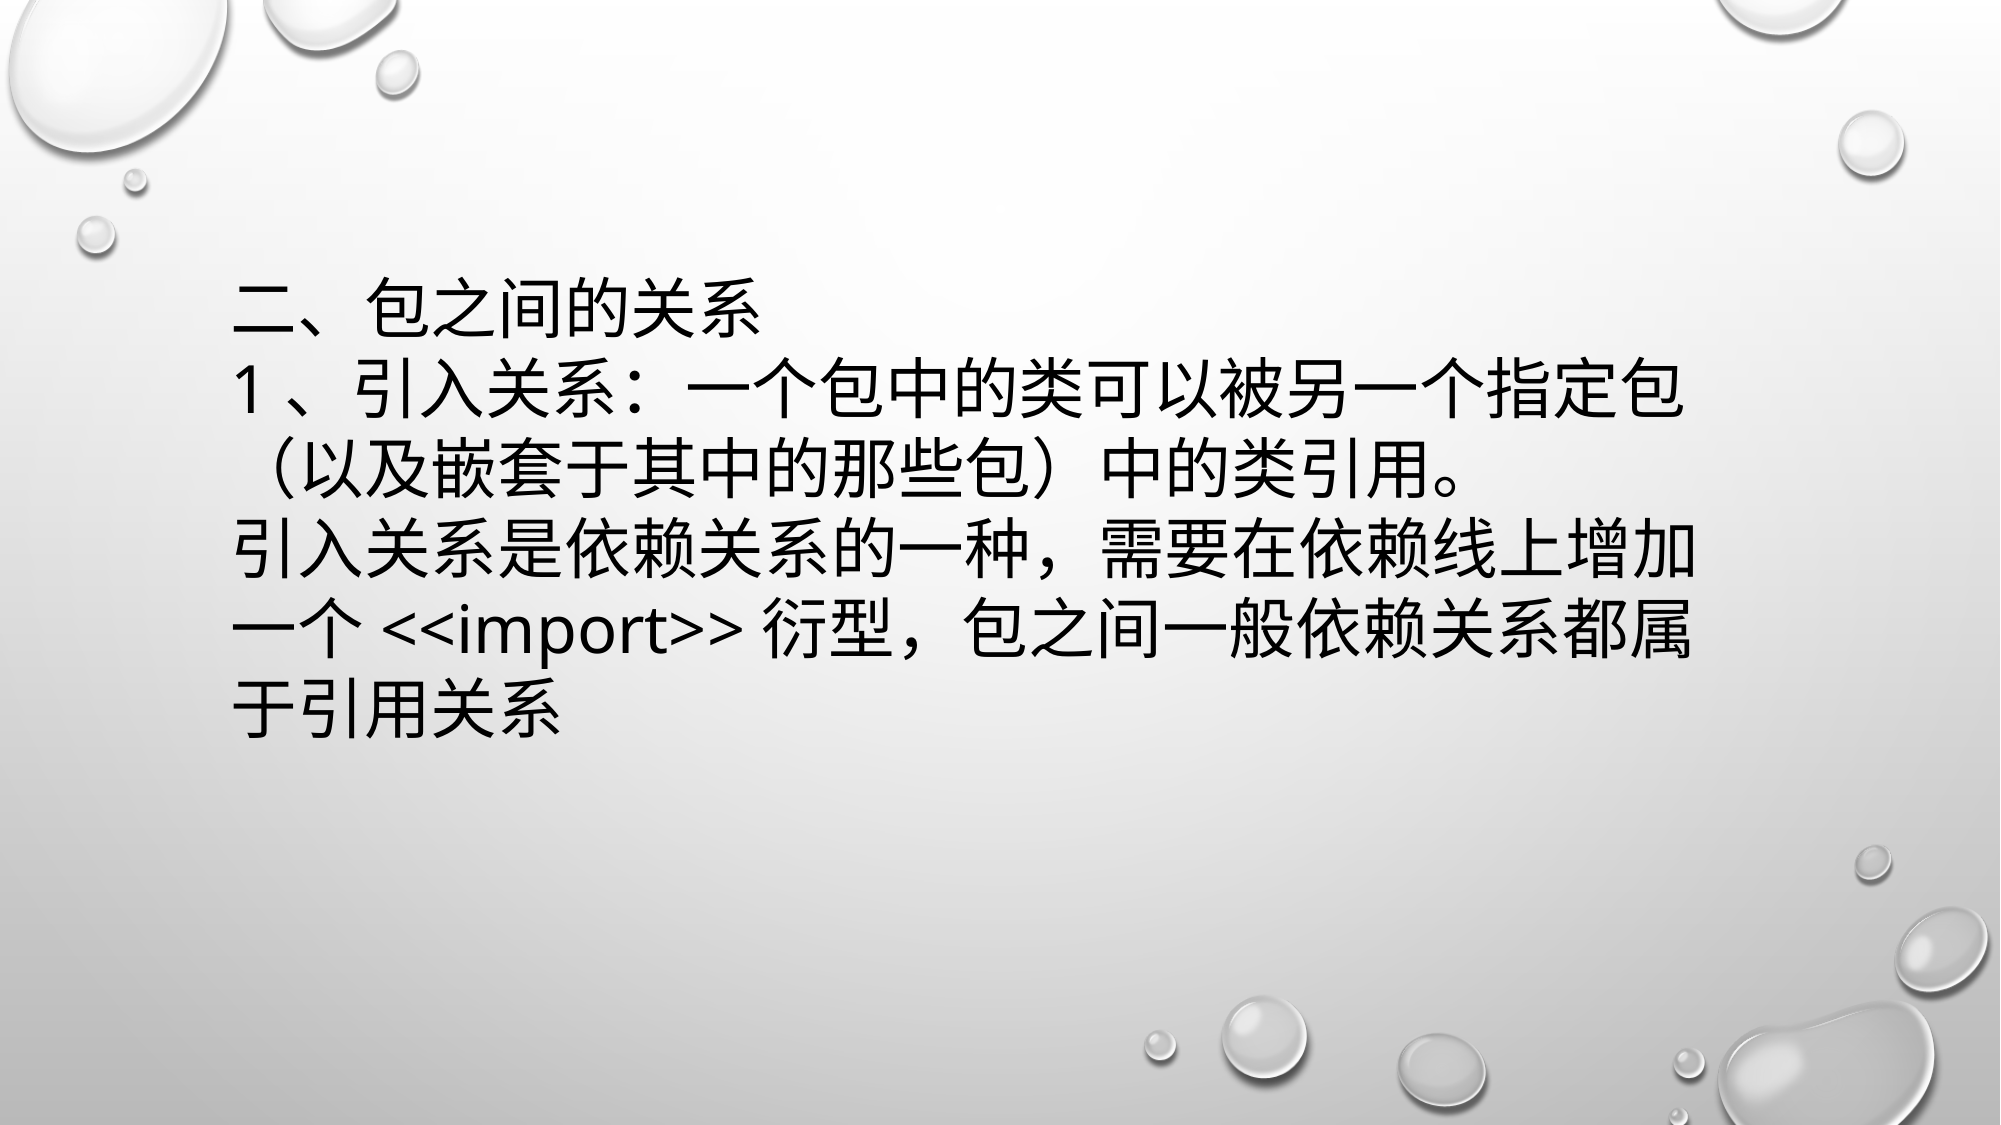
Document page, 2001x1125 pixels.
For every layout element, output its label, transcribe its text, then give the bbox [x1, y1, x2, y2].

picture [0, 0, 2000, 1125]
text_box 二、包之间的关系 1、引入关系：一个包中的类可以被另一个指定包（以及嵌套于其中的那些包）中的类引用。 引入关系是依赖关系的一种，需要在依赖线上增加一个<<import>>衍型，包之间一般依赖关系都属于引用关系 [215, 259, 1729, 755]
